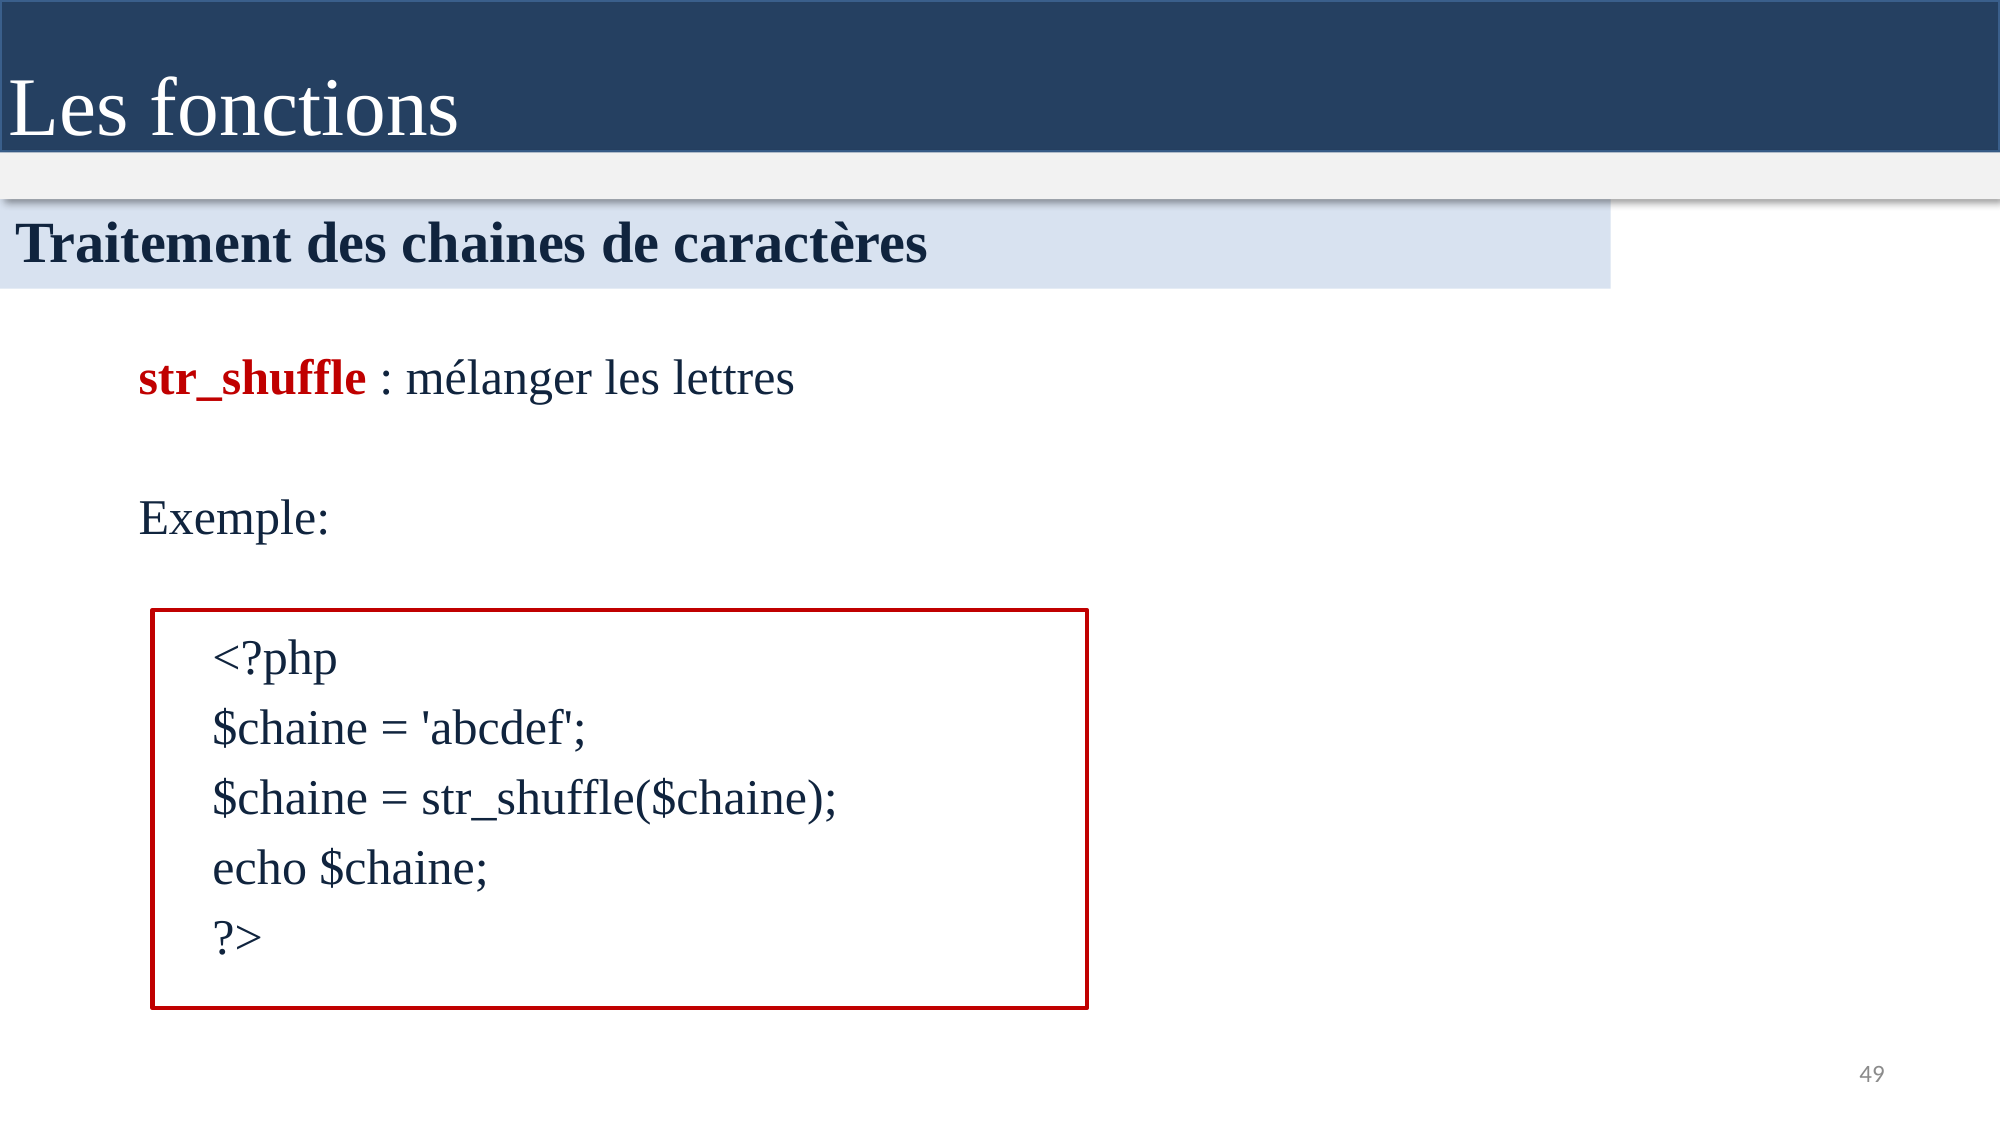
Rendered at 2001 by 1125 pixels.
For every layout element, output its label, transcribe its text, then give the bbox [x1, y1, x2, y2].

text_box [150, 608, 1089, 1010]
text_box [1088, 150, 2000, 201]
text_box Les fonctions [0, 44, 1088, 161]
text_box [0, 0, 2000, 150]
list str_shuffle : mélanger les lettres Exemple: <?php $chaine = 'abcdef'; $chaine = str_shuffle($chaine); echo $chaine; ?> [123, 336, 1901, 1082]
text_box [1100, 213, 1613, 291]
slide_number 49 [1433, 1042, 1900, 1103]
text_box Traitement des chaines de caractères [0, 160, 1100, 318]
